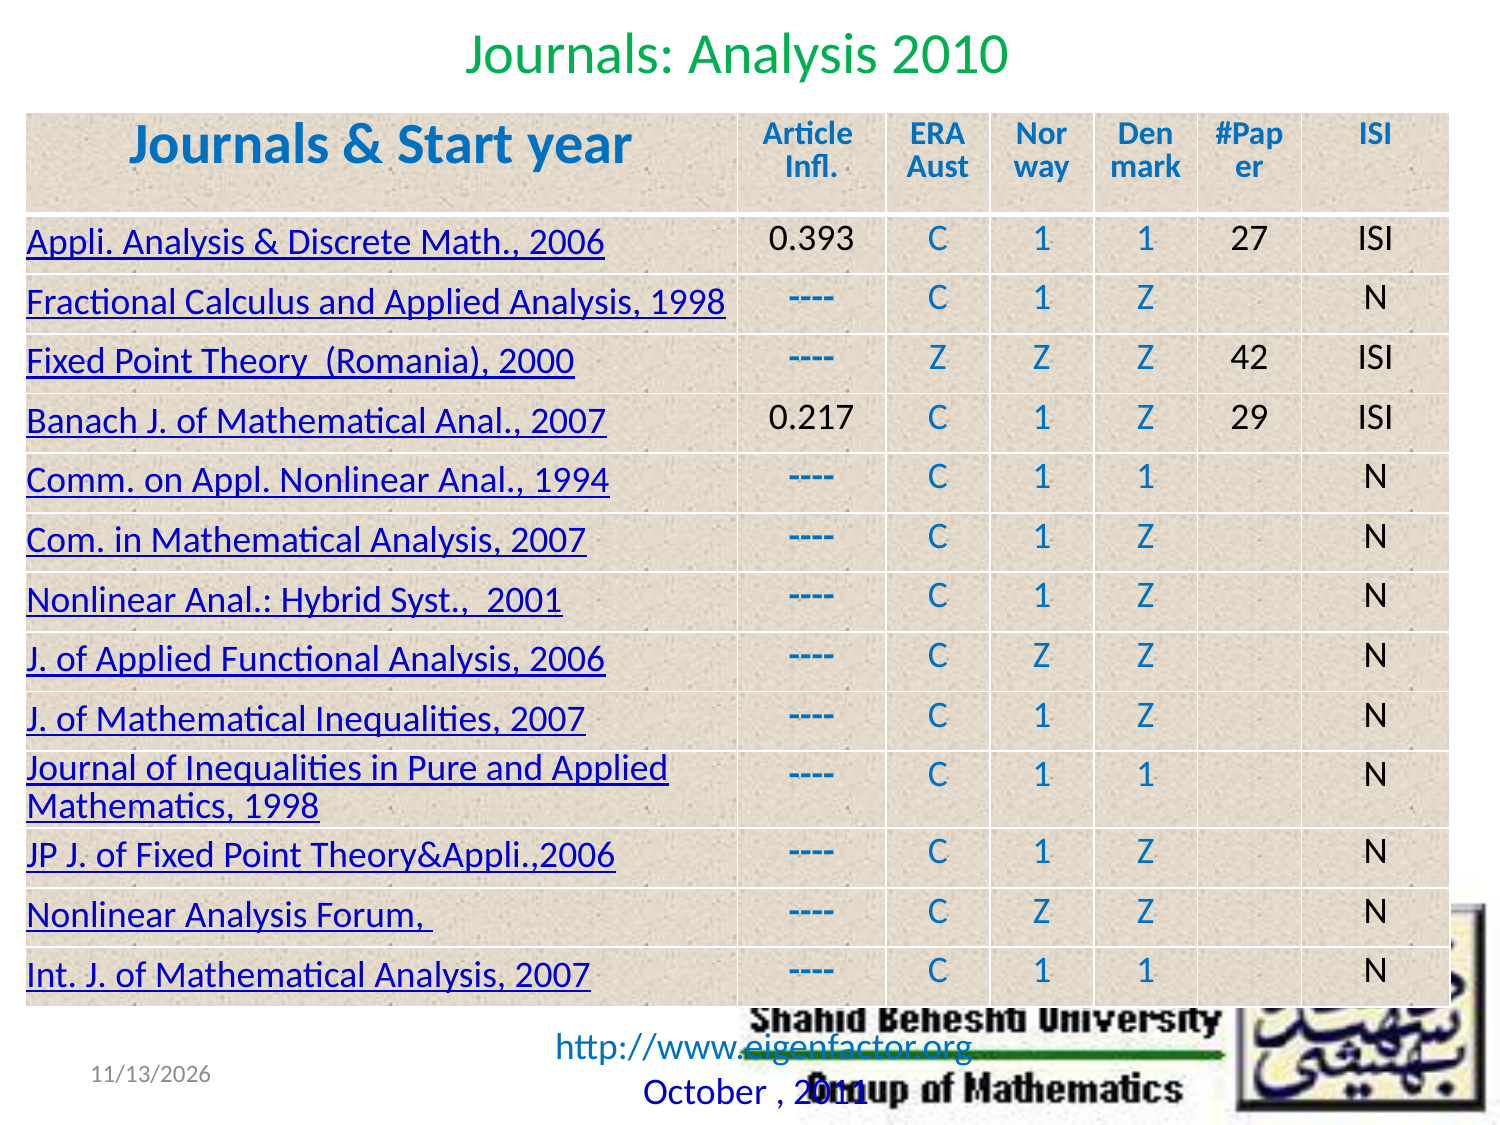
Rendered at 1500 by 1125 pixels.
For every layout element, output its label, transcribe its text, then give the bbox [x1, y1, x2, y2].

table_cell 27 [1198, 217, 1301, 273]
table_cell Nonlinear Anal.: Hybrid Syst., 2001 [26, 573, 737, 631]
table_cell 1 [1095, 454, 1197, 512]
table_cell Z [991, 633, 1093, 691]
table_cell Com. in Mathematical Analysis, 2007 [26, 514, 737, 571]
table_cell C [887, 889, 989, 946]
table_cell JP J. of Fixed Point Theory&Appli.,2006 [26, 829, 737, 887]
table_cell 1 [1095, 948, 1197, 1006]
table_cell Z [1095, 335, 1197, 393]
table_cell ---- [738, 454, 885, 512]
table_cell J. of Applied Functional Analysis, 2006 [26, 633, 737, 691]
table_header Article Infl. [738, 113, 885, 212]
table_cell [1198, 633, 1301, 691]
table_cell C [887, 454, 989, 512]
table_cell Z [991, 335, 1093, 393]
table_cell 1 [991, 454, 1093, 512]
table_cell C [887, 514, 989, 571]
table_cell 0.393 [738, 217, 885, 273]
table_cell 29 [1198, 394, 1301, 452]
table_cell N [1302, 889, 1449, 946]
table_cell N [1302, 633, 1449, 691]
table_cell [1198, 573, 1301, 631]
table_cell N [1302, 948, 1449, 1006]
table_header ERA Aust [887, 113, 989, 212]
table_cell J. of Mathematical Inequalities, 2007 [26, 692, 737, 750]
table_cell N [1302, 829, 1449, 887]
table_cell 1 [991, 692, 1093, 750]
table_cell [1198, 514, 1301, 571]
table_cell ISI [1302, 217, 1449, 273]
table_cell Z [1095, 829, 1197, 887]
table_cell Fractional Calculus and Applied Analysis, 1998 [26, 275, 737, 333]
table_cell ---- [738, 275, 885, 333]
table_cell Z [1095, 514, 1197, 571]
text_box http://www.eigenfactor.org [540, 1014, 988, 1075]
table_cell ---- [738, 335, 885, 393]
table_cell Z [887, 335, 989, 393]
table_cell N [1302, 275, 1449, 333]
table_cell 0.217 [738, 394, 885, 452]
table_cell Appli. Analysis & Discrete Math., 2006 [26, 217, 737, 273]
table_cell 1 [991, 514, 1093, 571]
table_cell Z [1095, 633, 1197, 691]
text_box October , 2011 [187, 1067, 1325, 1113]
table_cell ---- [738, 829, 885, 887]
table_cell N [1302, 573, 1449, 631]
table_cell ---- [738, 514, 885, 571]
table_cell ---- [738, 948, 885, 1006]
table_cell ---- [738, 573, 885, 631]
table_cell C [887, 394, 989, 452]
table_cell Z [1095, 692, 1197, 750]
table_cell Z [1095, 573, 1197, 631]
table_cell C [887, 573, 989, 631]
table_cell 1 [991, 275, 1093, 333]
table_cell [1198, 454, 1301, 512]
table_cell [1198, 692, 1301, 750]
table_cell [1198, 948, 1301, 1006]
table_cell N [1302, 454, 1449, 512]
table_header ISI [1302, 113, 1449, 212]
table_cell Z [1095, 889, 1197, 946]
table_cell N [1302, 752, 1449, 827]
table_header Denmark [1095, 113, 1197, 212]
table_cell C [887, 692, 989, 750]
table_cell ---- [738, 633, 885, 691]
table_cell 42 [1198, 335, 1301, 393]
table_cell [1198, 752, 1301, 827]
table_cell C [887, 217, 989, 273]
table_cell 1 [991, 217, 1093, 273]
table_cell [1198, 829, 1301, 887]
table_cell ---- [738, 692, 885, 750]
table_cell Z [991, 889, 1093, 946]
table_cell Banach J. of Mathematical Anal., 2007 [26, 394, 737, 452]
table_cell ISI [1302, 394, 1449, 452]
table_header Journals & Start year [26, 113, 737, 212]
table_cell Z [1095, 394, 1197, 452]
table_cell C [887, 948, 989, 1006]
title Journals: Analysis 2010 [62, 12, 1413, 88]
table_cell C [887, 829, 989, 887]
table_cell N [1302, 514, 1449, 571]
table_cell Z [1095, 275, 1197, 333]
table_header Nor way [991, 113, 1093, 212]
table_cell Int. J. of Mathematical Analysis, 2007 [26, 948, 737, 1006]
table_cell 1 [991, 752, 1093, 827]
table_cell 1 [991, 829, 1093, 887]
table_cell ---- [738, 889, 885, 946]
table_cell Nonlinear Analysis Forum, [26, 889, 737, 946]
table_cell Journal of Inequalities in Pure and Applied Mathematics, 1998 [26, 752, 737, 827]
table_cell 1 [991, 948, 1093, 1006]
table_cell 1 [1095, 752, 1197, 827]
table_cell [1198, 275, 1301, 333]
table_cell 1 [991, 573, 1093, 631]
table_cell ISI [1302, 335, 1449, 393]
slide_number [75, 1042, 425, 1103]
table_cell [1198, 889, 1301, 946]
table_cell N [1302, 692, 1449, 750]
table_cell C [887, 633, 989, 691]
table_cell Comm. on Appl. Nonlinear Anal., 1994 [26, 454, 737, 512]
table_header #Paper [1198, 113, 1301, 212]
table_cell ---- [738, 752, 885, 827]
table_cell 1 [1095, 217, 1197, 273]
table_cell 1 [991, 394, 1093, 452]
table_cell Fixed Point Theory (Romania), 2000 [26, 335, 737, 393]
table_cell C [887, 752, 989, 827]
table_cell C [887, 275, 989, 333]
picture [0, 0, 1500, 1125]
